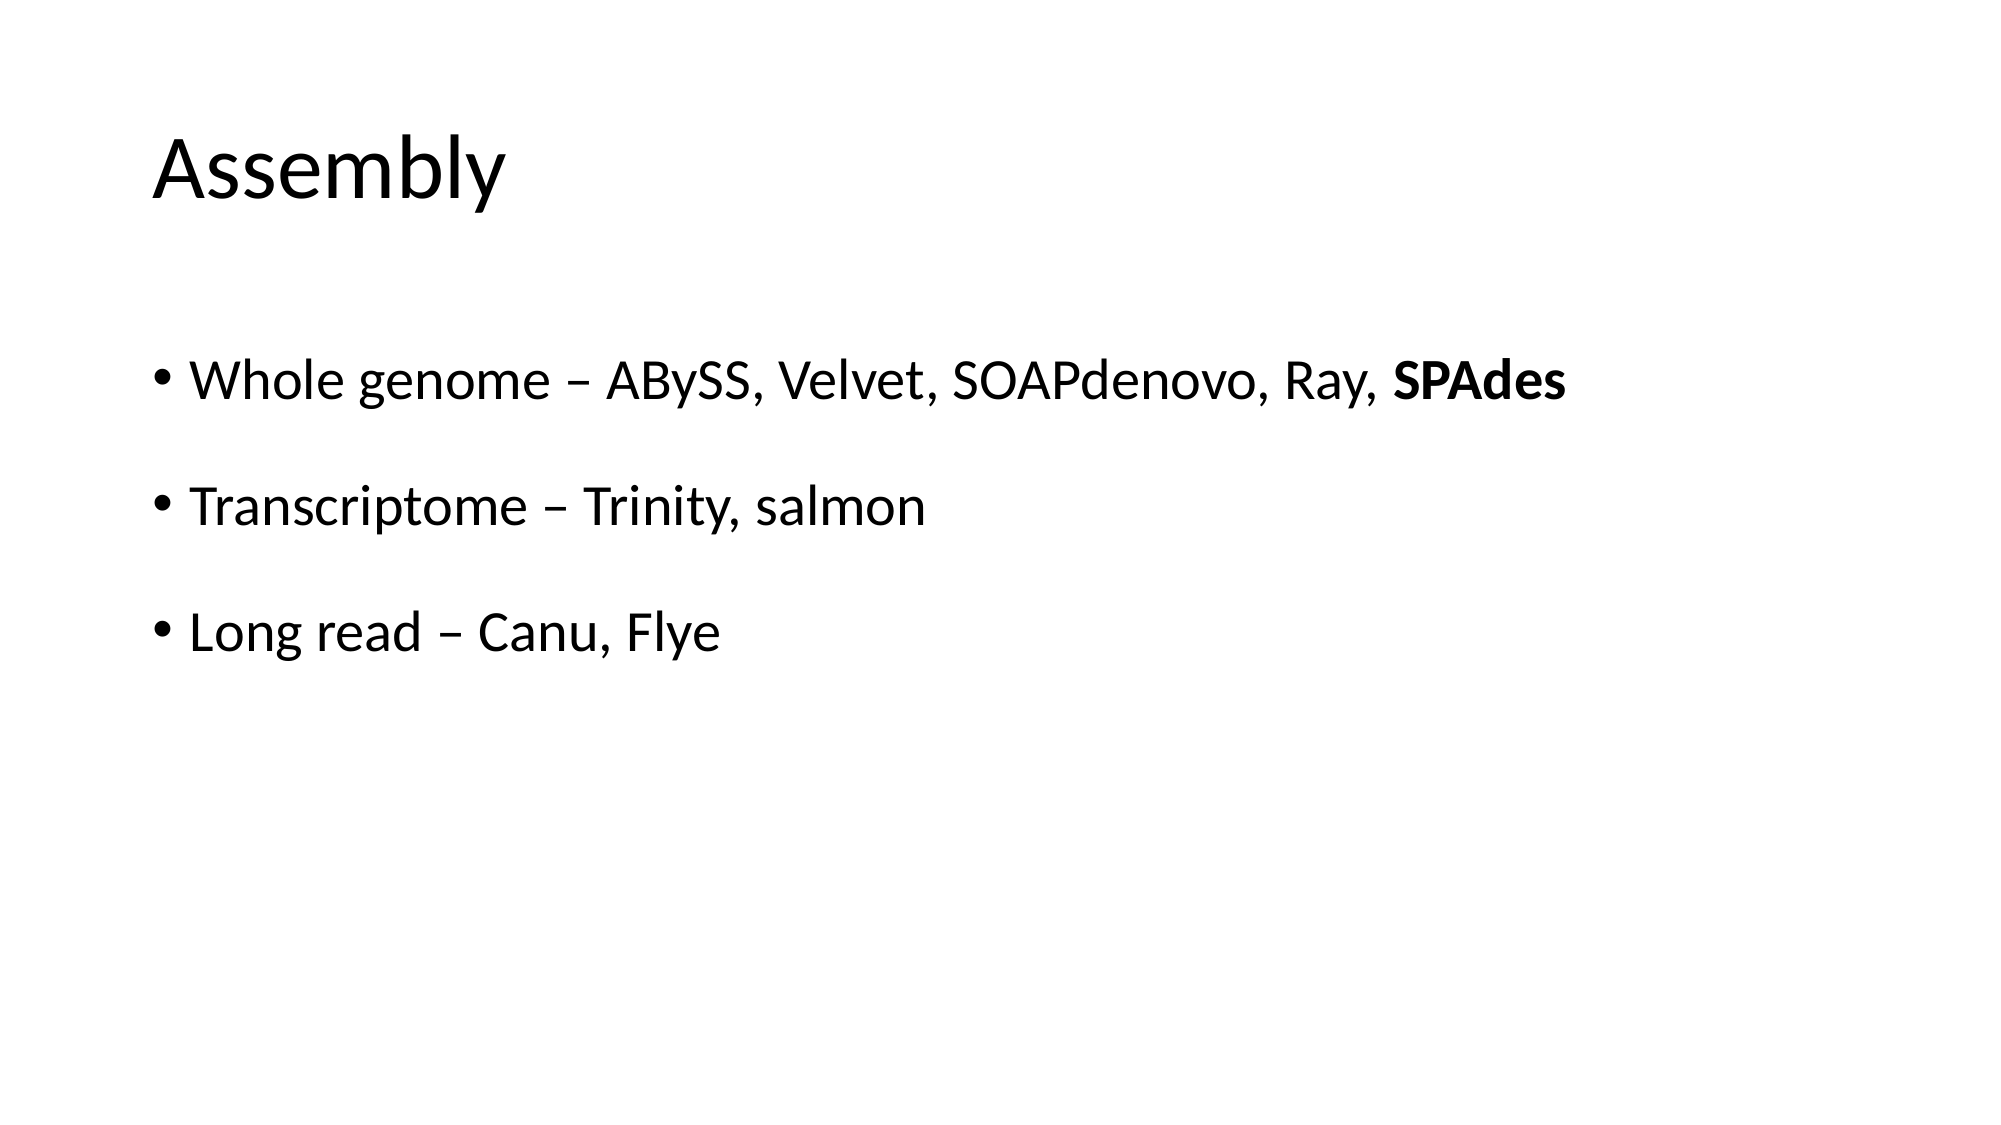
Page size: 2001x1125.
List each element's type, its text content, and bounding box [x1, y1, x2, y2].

title Assembly [137, 59, 1863, 278]
list Whole genome – ABySS, Velvet, SOAPdenovo, Ray, SPAdes Transcriptome – Trinity, salmon Long read – Canu, Flye [137, 299, 1863, 1014]
